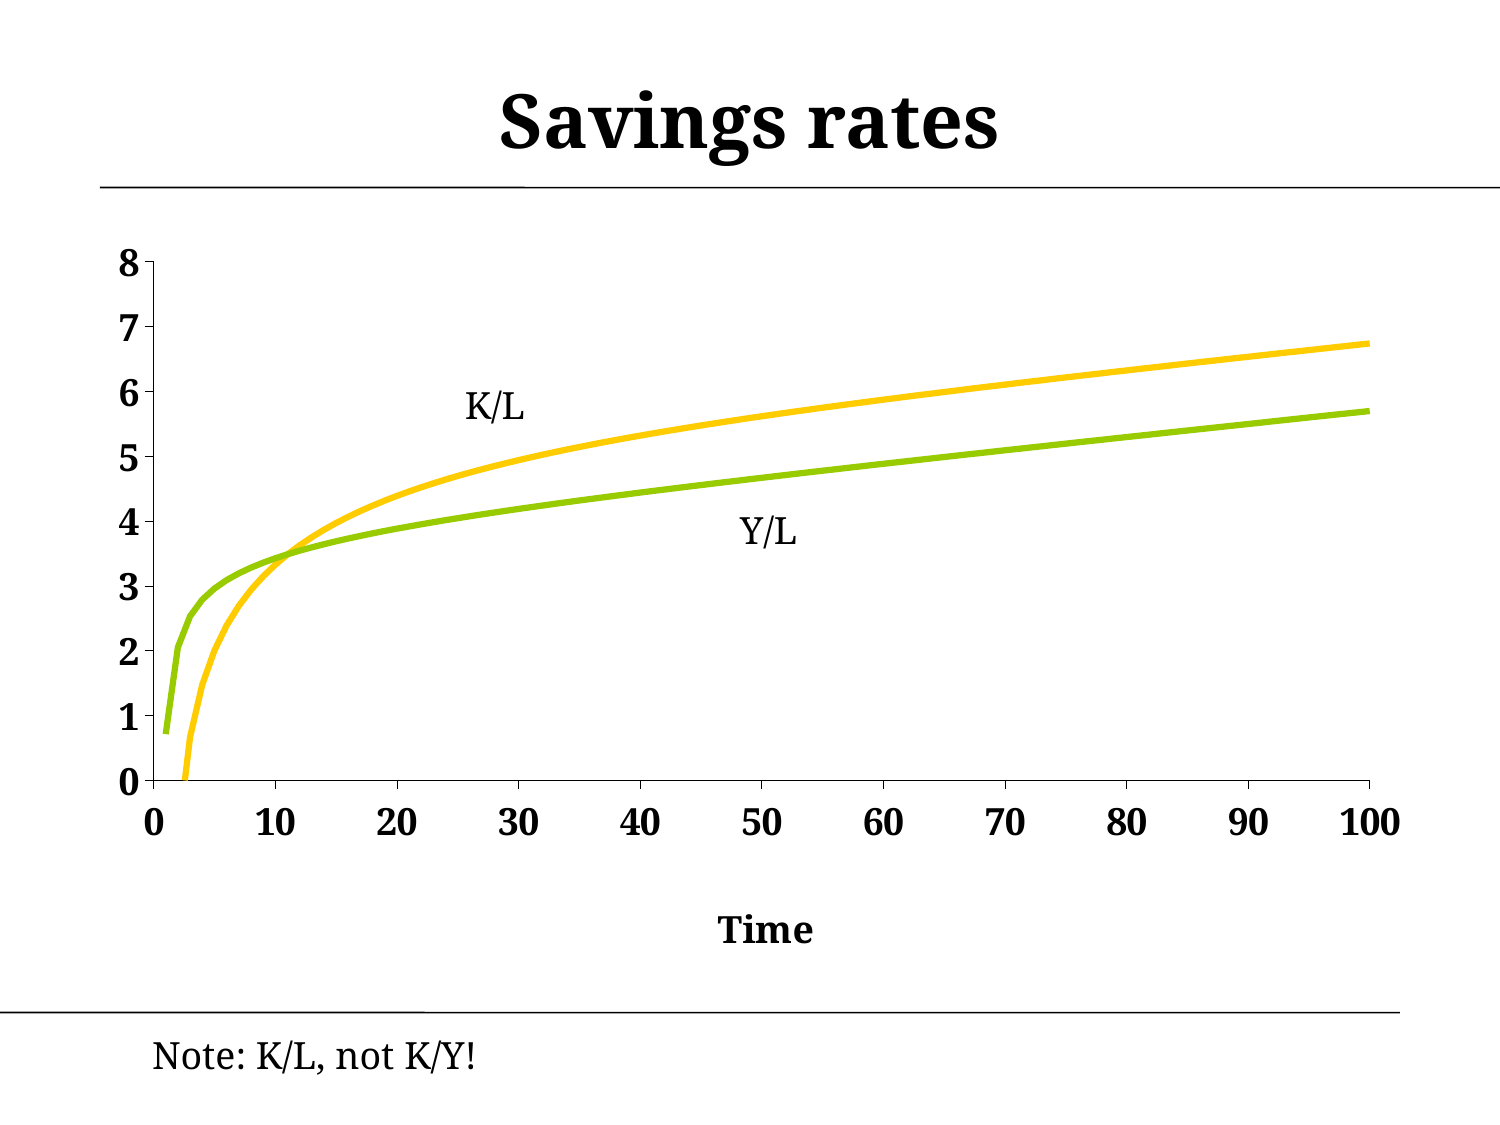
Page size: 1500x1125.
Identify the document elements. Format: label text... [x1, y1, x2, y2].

chart [83, 199, 1417, 997]
title Savings rates [74, 49, 1426, 188]
text_box Note: K/L, not K/Y! [137, 1024, 1025, 1085]
